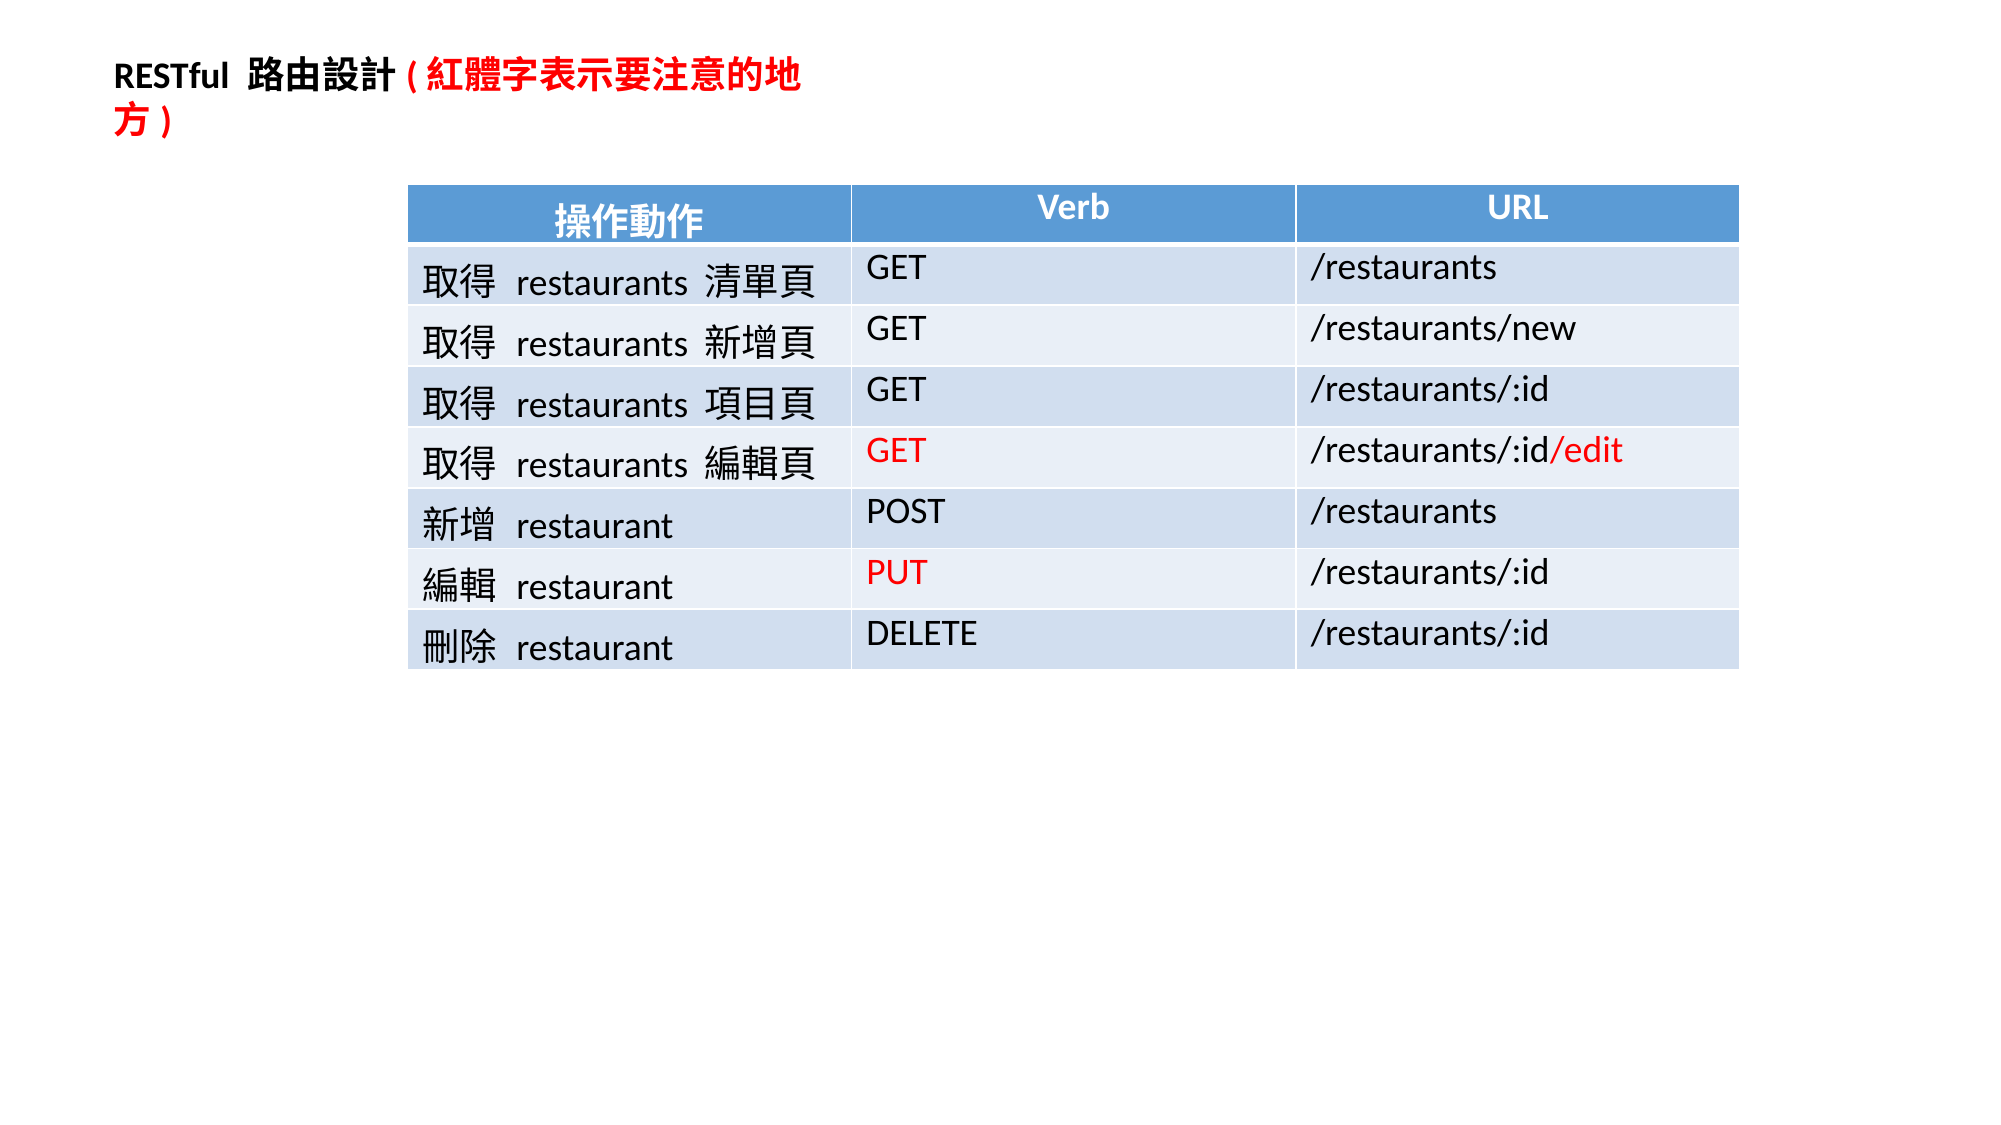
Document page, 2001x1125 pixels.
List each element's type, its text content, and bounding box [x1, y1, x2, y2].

table_cell GET [852, 247, 1295, 304]
table_cell POST [852, 489, 1295, 548]
table_cell 刪除 restaurant [408, 610, 851, 669]
table_cell /restaurants/:id [1297, 610, 1739, 669]
table_cell 取得 restaurants 清單頁 [408, 247, 851, 304]
table_cell GET [852, 367, 1295, 426]
table_cell PUT [852, 549, 1295, 608]
table_cell /restaurants [1297, 247, 1739, 304]
table_header URL [1297, 185, 1739, 242]
table_cell /restaurants [1297, 489, 1739, 548]
table_cell /restaurants/:id [1297, 367, 1739, 426]
table_cell 新增 restaurant [408, 489, 851, 548]
table_cell 取得 restaurants 編輯頁 [408, 428, 851, 487]
text_box RESTful 路由設計(紅體字表示要注意的地方) [99, 43, 835, 149]
table_cell /restaurants/:id [1297, 549, 1739, 608]
table_cell 取得 restaurants 項目頁 [408, 367, 851, 426]
table_cell 編輯 restaurant [408, 549, 851, 608]
table_header Verb [852, 185, 1295, 242]
table_cell GET [852, 428, 1295, 487]
table_cell DELETE [852, 610, 1295, 669]
table_header 操作動作 [408, 185, 851, 242]
table_cell /restaurants/new [1297, 306, 1739, 365]
table_cell /restaurants/:id/edit [1297, 428, 1739, 487]
table_cell 取得 restaurants 新增頁 [408, 306, 851, 365]
table_cell GET [852, 306, 1295, 365]
